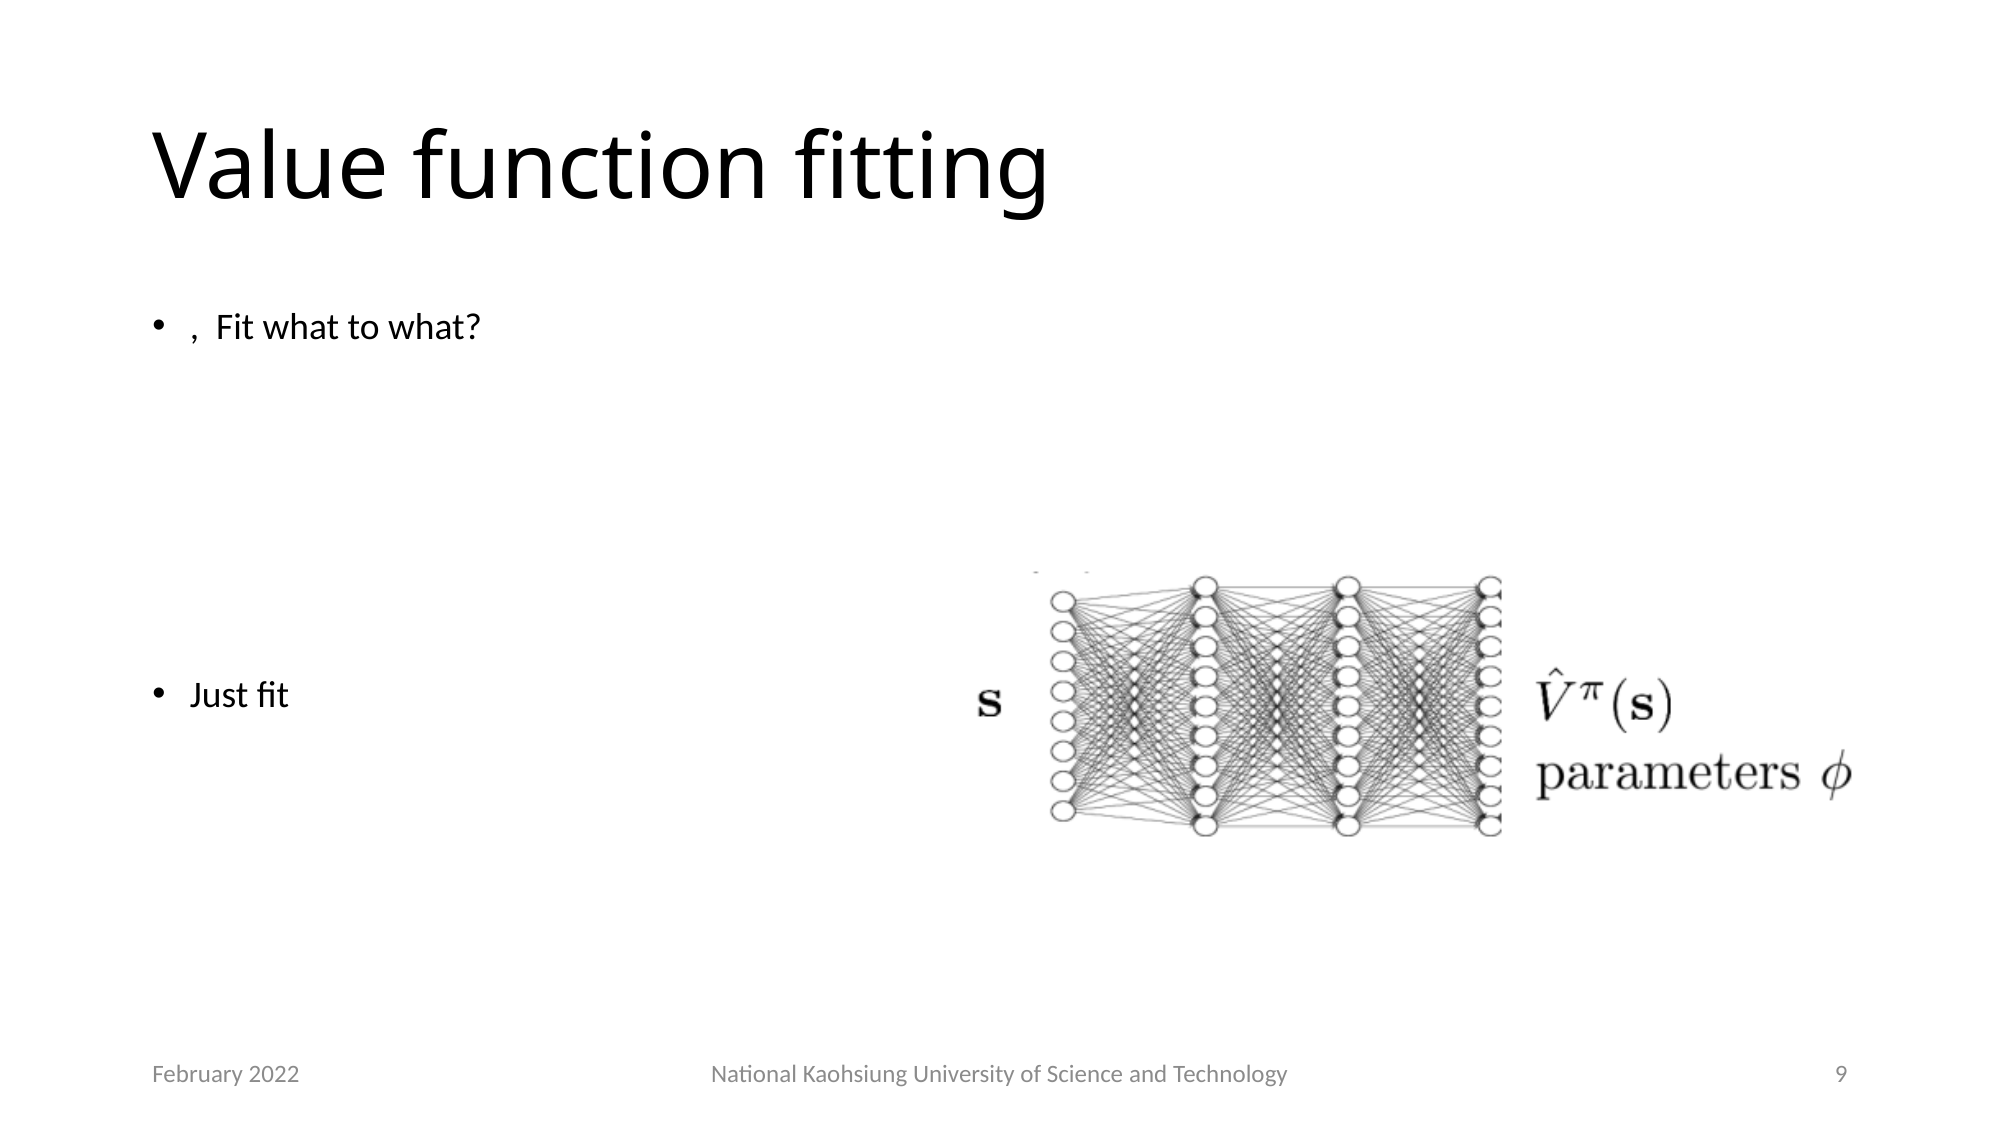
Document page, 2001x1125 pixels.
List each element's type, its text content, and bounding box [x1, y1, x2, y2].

picture [947, 562, 1863, 873]
slide_number 9 [1412, 1042, 1863, 1103]
title Value function fitting [137, 59, 1863, 278]
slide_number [137, 1042, 588, 1103]
footer National Kaohsiung University of Science and Technology [662, 1042, 1338, 1103]
